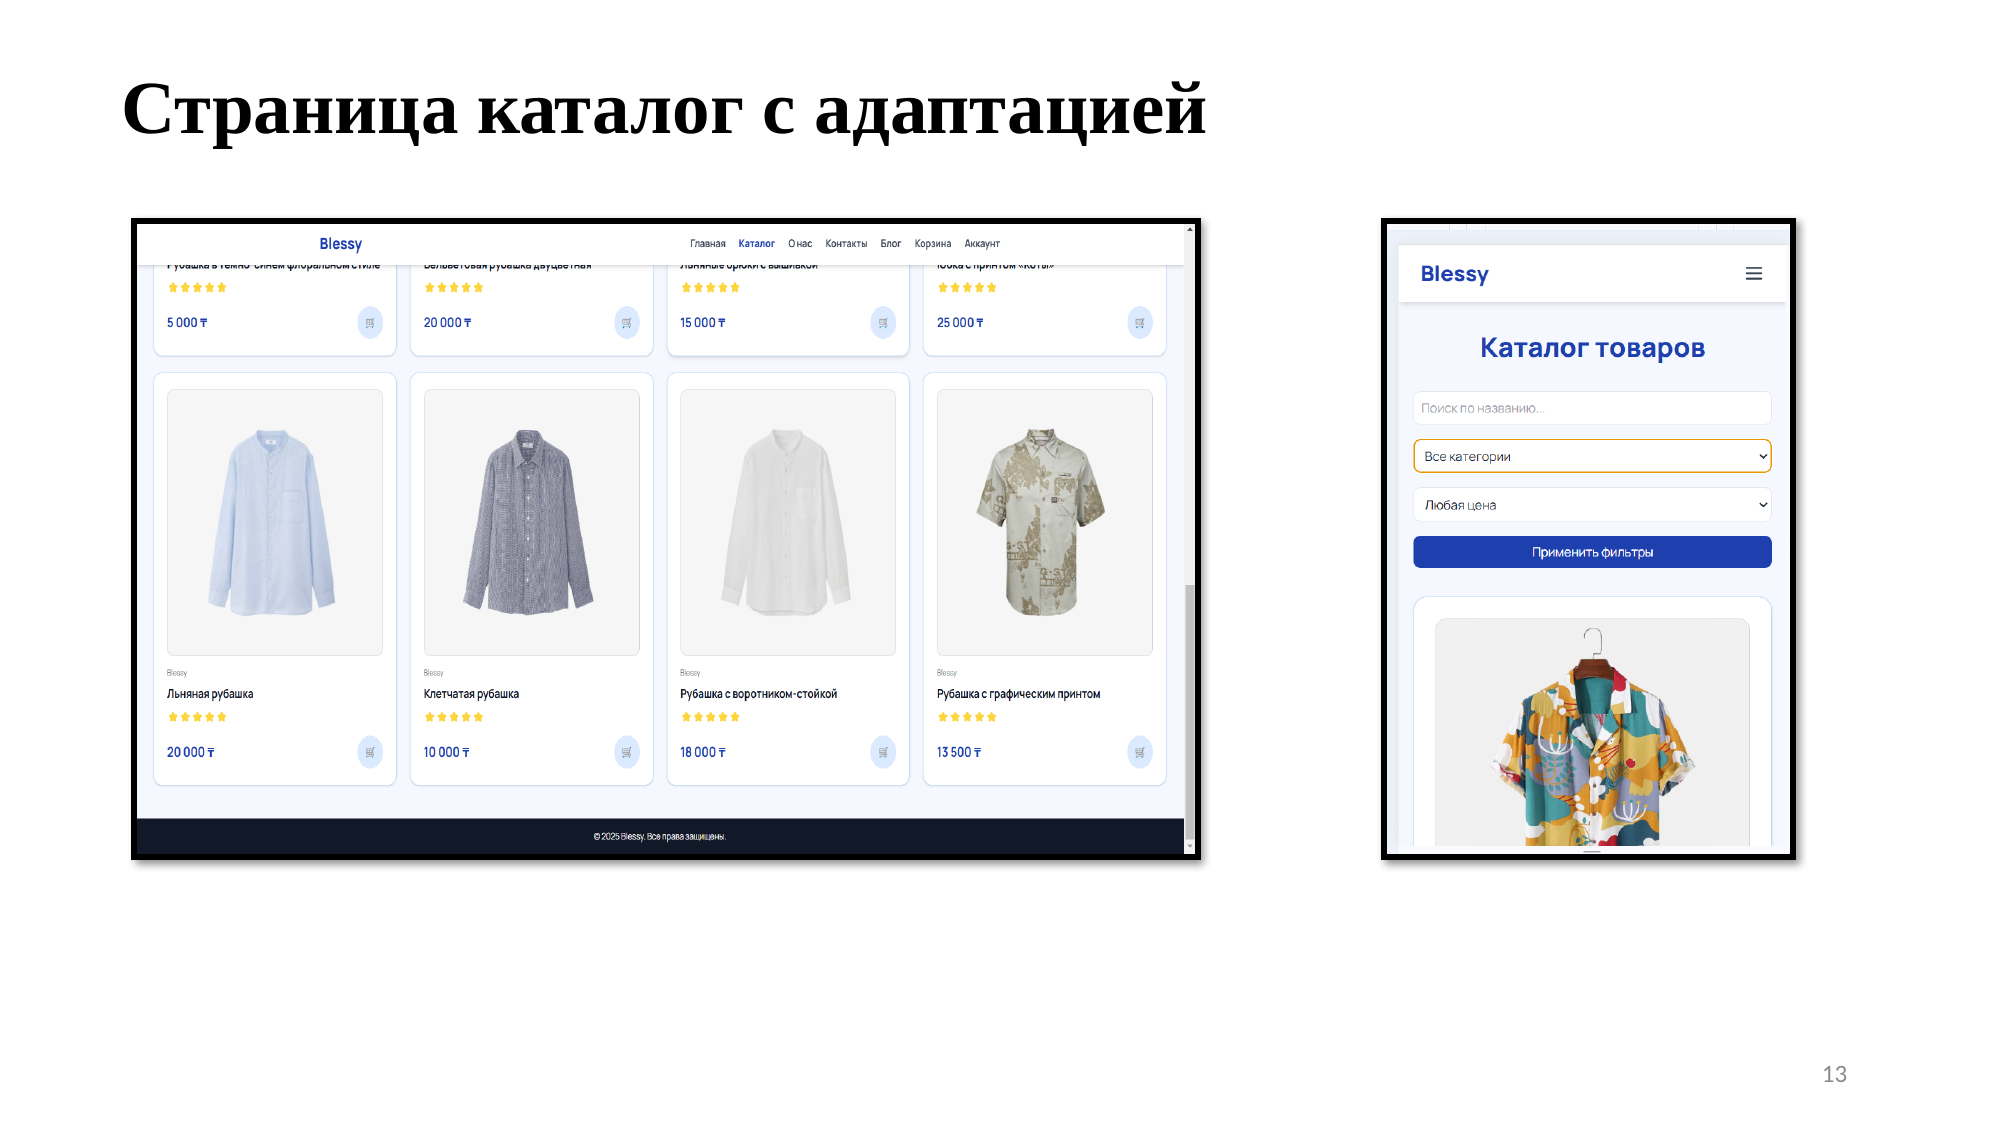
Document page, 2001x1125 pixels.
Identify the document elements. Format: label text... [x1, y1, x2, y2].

picture [1386, 223, 1791, 855]
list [137, 223, 1195, 855]
title Страница каталог с адаптацией [106, 0, 1863, 278]
slide_number 13 [1412, 1042, 1863, 1103]
